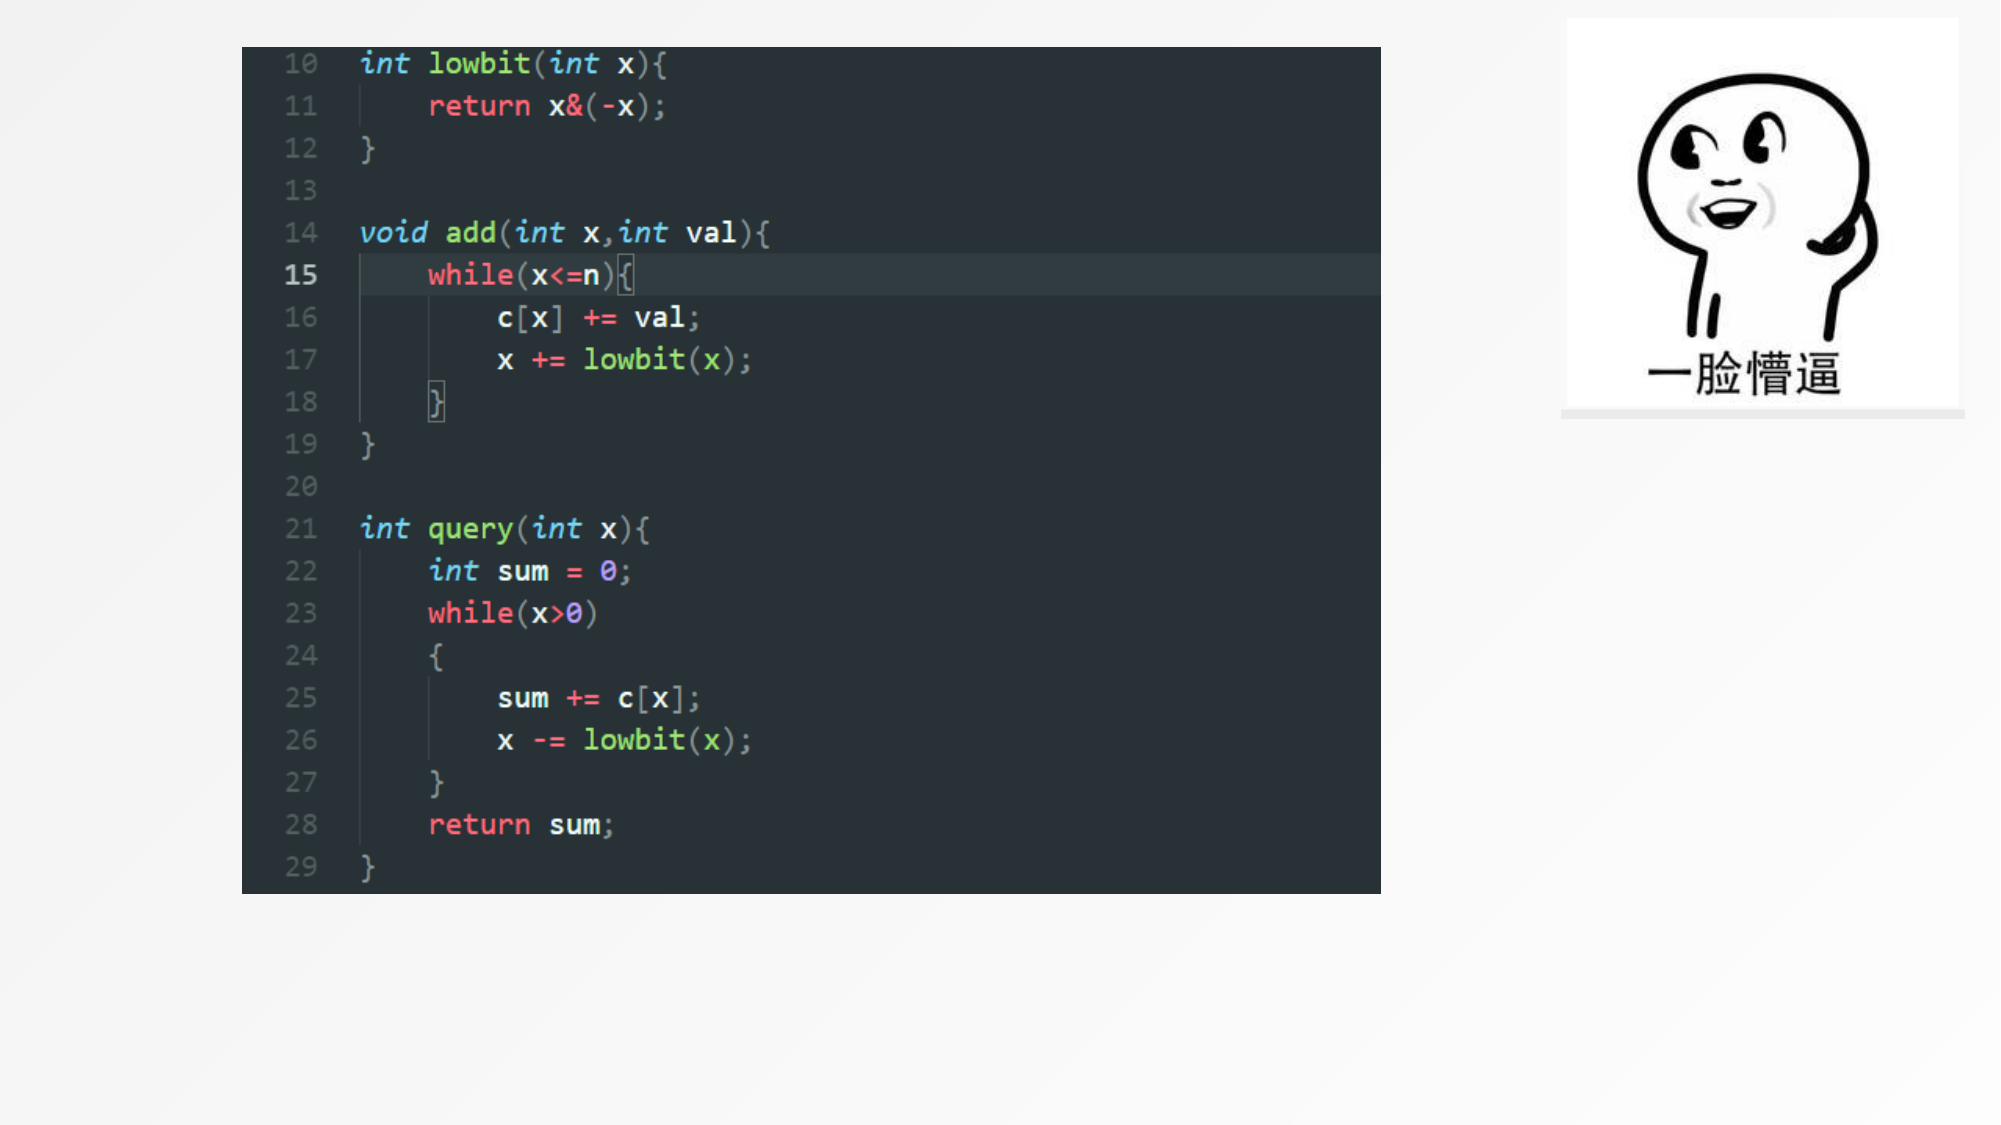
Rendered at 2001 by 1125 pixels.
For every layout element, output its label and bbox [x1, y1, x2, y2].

picture [1561, 18, 1965, 419]
picture [242, 47, 1381, 894]
